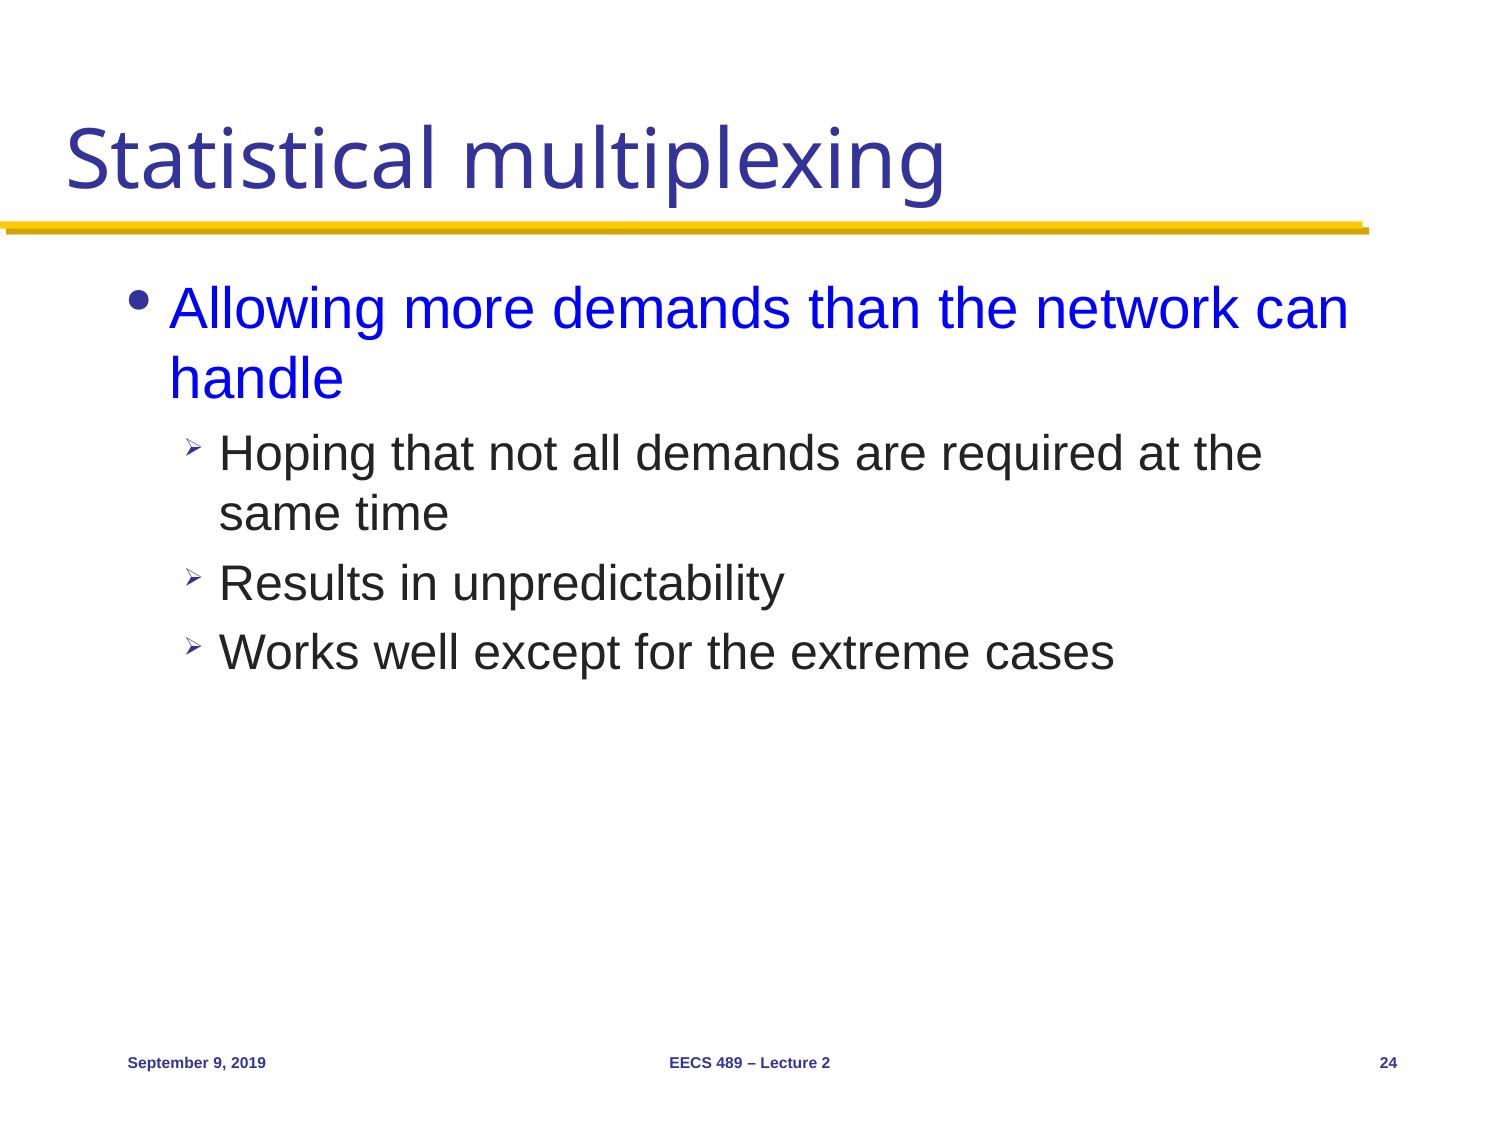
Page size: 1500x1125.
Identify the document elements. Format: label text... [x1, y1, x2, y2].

list Allowing more demands than the network can handle Hoping that not all demands are required at the same time Results in unpredictability Works well except for the extreme cases [112, 262, 1413, 988]
title Statistical multiplexing [49, 24, 1451, 213]
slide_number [112, 1024, 426, 1101]
slide_number 24 [1312, 1024, 1413, 1101]
footer EECS 489 – Lecture 2 [512, 1024, 988, 1101]
